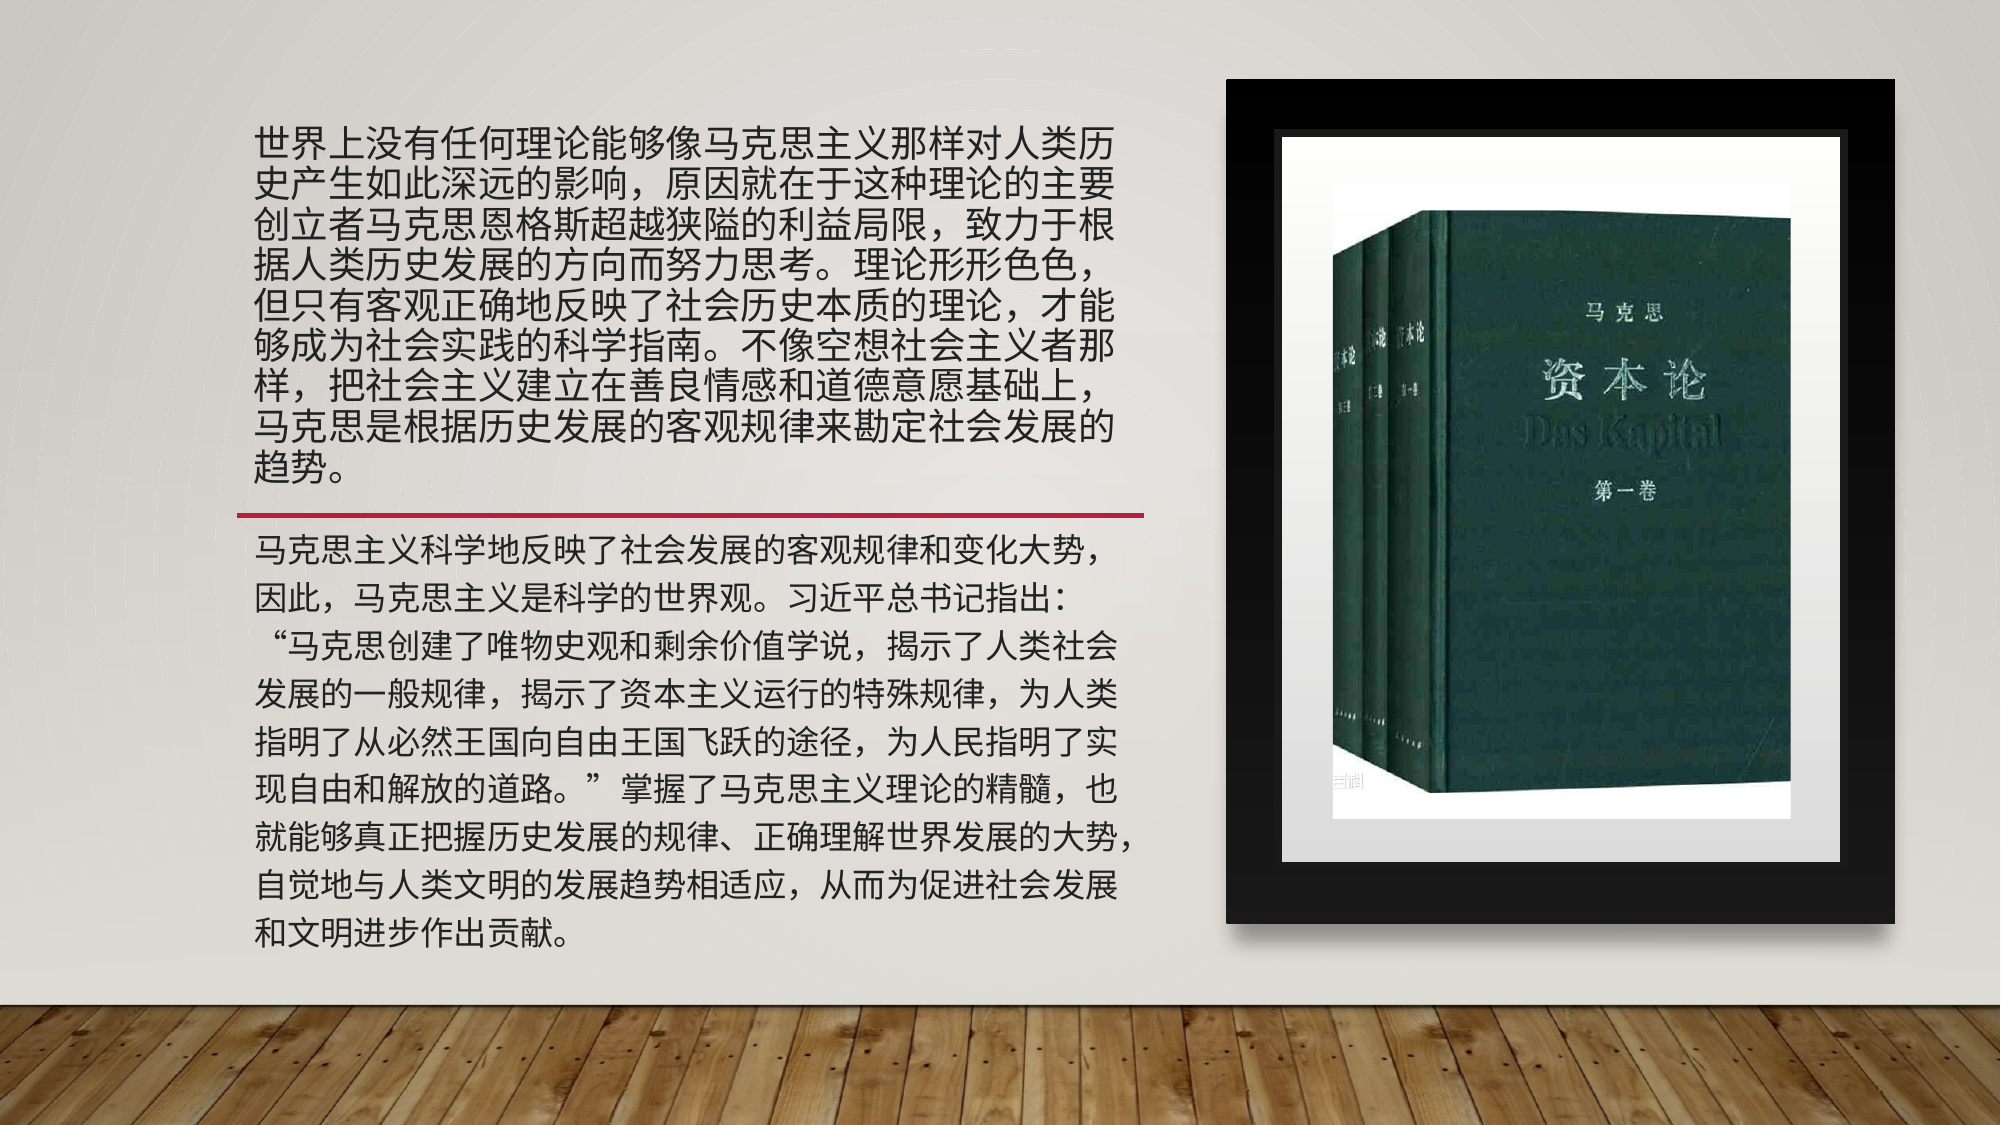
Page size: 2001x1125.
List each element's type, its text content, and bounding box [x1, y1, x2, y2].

picture [1332, 183, 1791, 819]
title 世界上没有任何理论能够像马克思主义那样对人类历史产生如此深远的影响，原因就在于这种理论的主要创立者马克思恩格斯超越狭隘的利益局限，致力于根据人类历史发展的方向而努力思考。理论形形色色，但只有客观正确地反映了社会历史本质的理论，才能够成为社会实践的科学指南。不像空想社会主义者那样，把社会主义建立在善良情感和道德意愿基础上，马克思是根据历史发展的客观规律来勘定社会发展的趋势。 [238, 58, 1146, 497]
picture [0, 1005, 2000, 1125]
list 马克思主义科学地反映了社会发展的客观规律和变化大势，因此，马克思主义是科学的世界观。习近平总书记指出：“马克思创建了唯物史观和剩余价值学说，揭示了人类社会发展的一般规律，揭示了资本主义运行的特殊规律，为人类指明了从必然王国向自由王国飞跃的途径，为人民指明了实现自由和解放的道路。”掌握了马克思主义理论的精髓，也就能够真正把握历史发展的规律、正确理解世界发展的大势，自觉地与人类文明的发展趋势相适应，从而为促进社会发展和文明进步作出贡献。 [239, 514, 1146, 1041]
